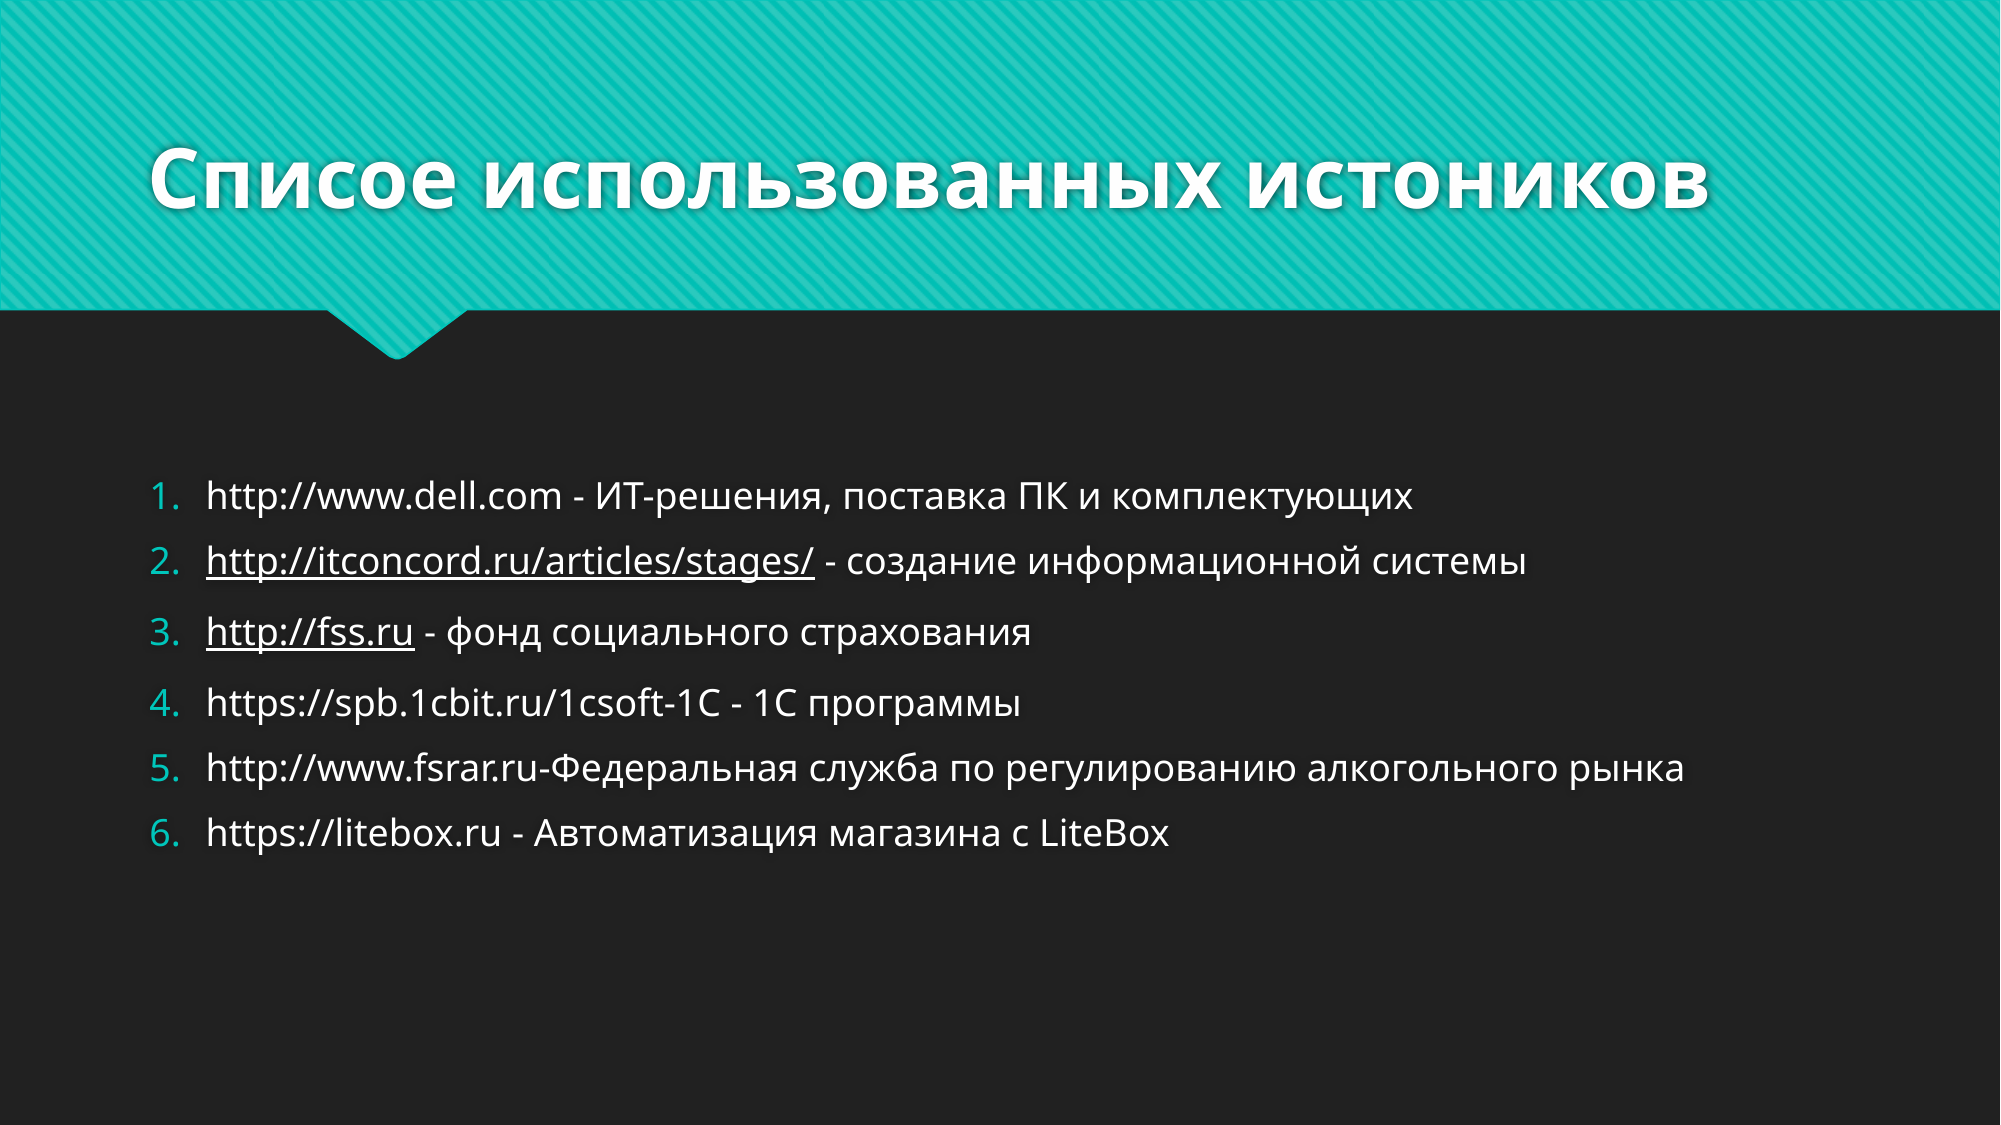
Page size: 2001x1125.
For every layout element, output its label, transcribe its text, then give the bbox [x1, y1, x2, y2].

list http://www.dell.com - ИТ-решения, поставка ПК и комплектующих http://itconcord.ru/articles/stages/ - создание информационной системы http://fss.ru - фонд социального страхования https://spb.1cbit.ru/1csoft-1С - 1С программы http://www.fsrar.ru-Федеральная служба по регулированию алкогольного рынка https://litebox.ru - Автоматизация магазина с LiteBox [134, 364, 1866, 962]
title Списое использованных истоников [132, 73, 1868, 233]
